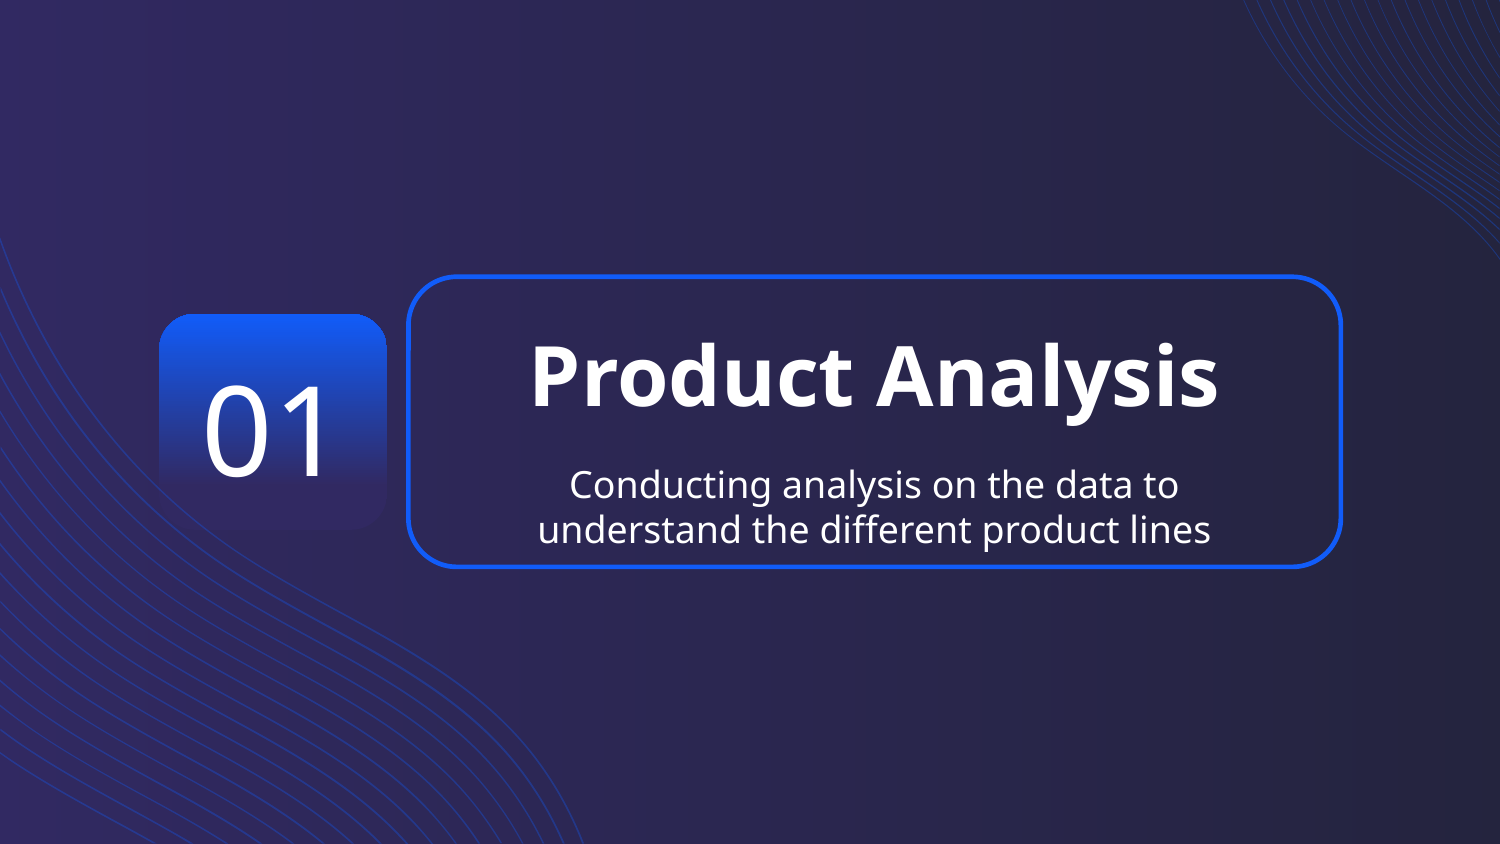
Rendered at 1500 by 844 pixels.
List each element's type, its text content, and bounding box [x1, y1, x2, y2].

subtitle Conducting analysis on the data to understand the different product lines [476, 446, 1273, 524]
title 01 [180, 336, 366, 512]
title Product Analysis [476, 308, 1273, 446]
